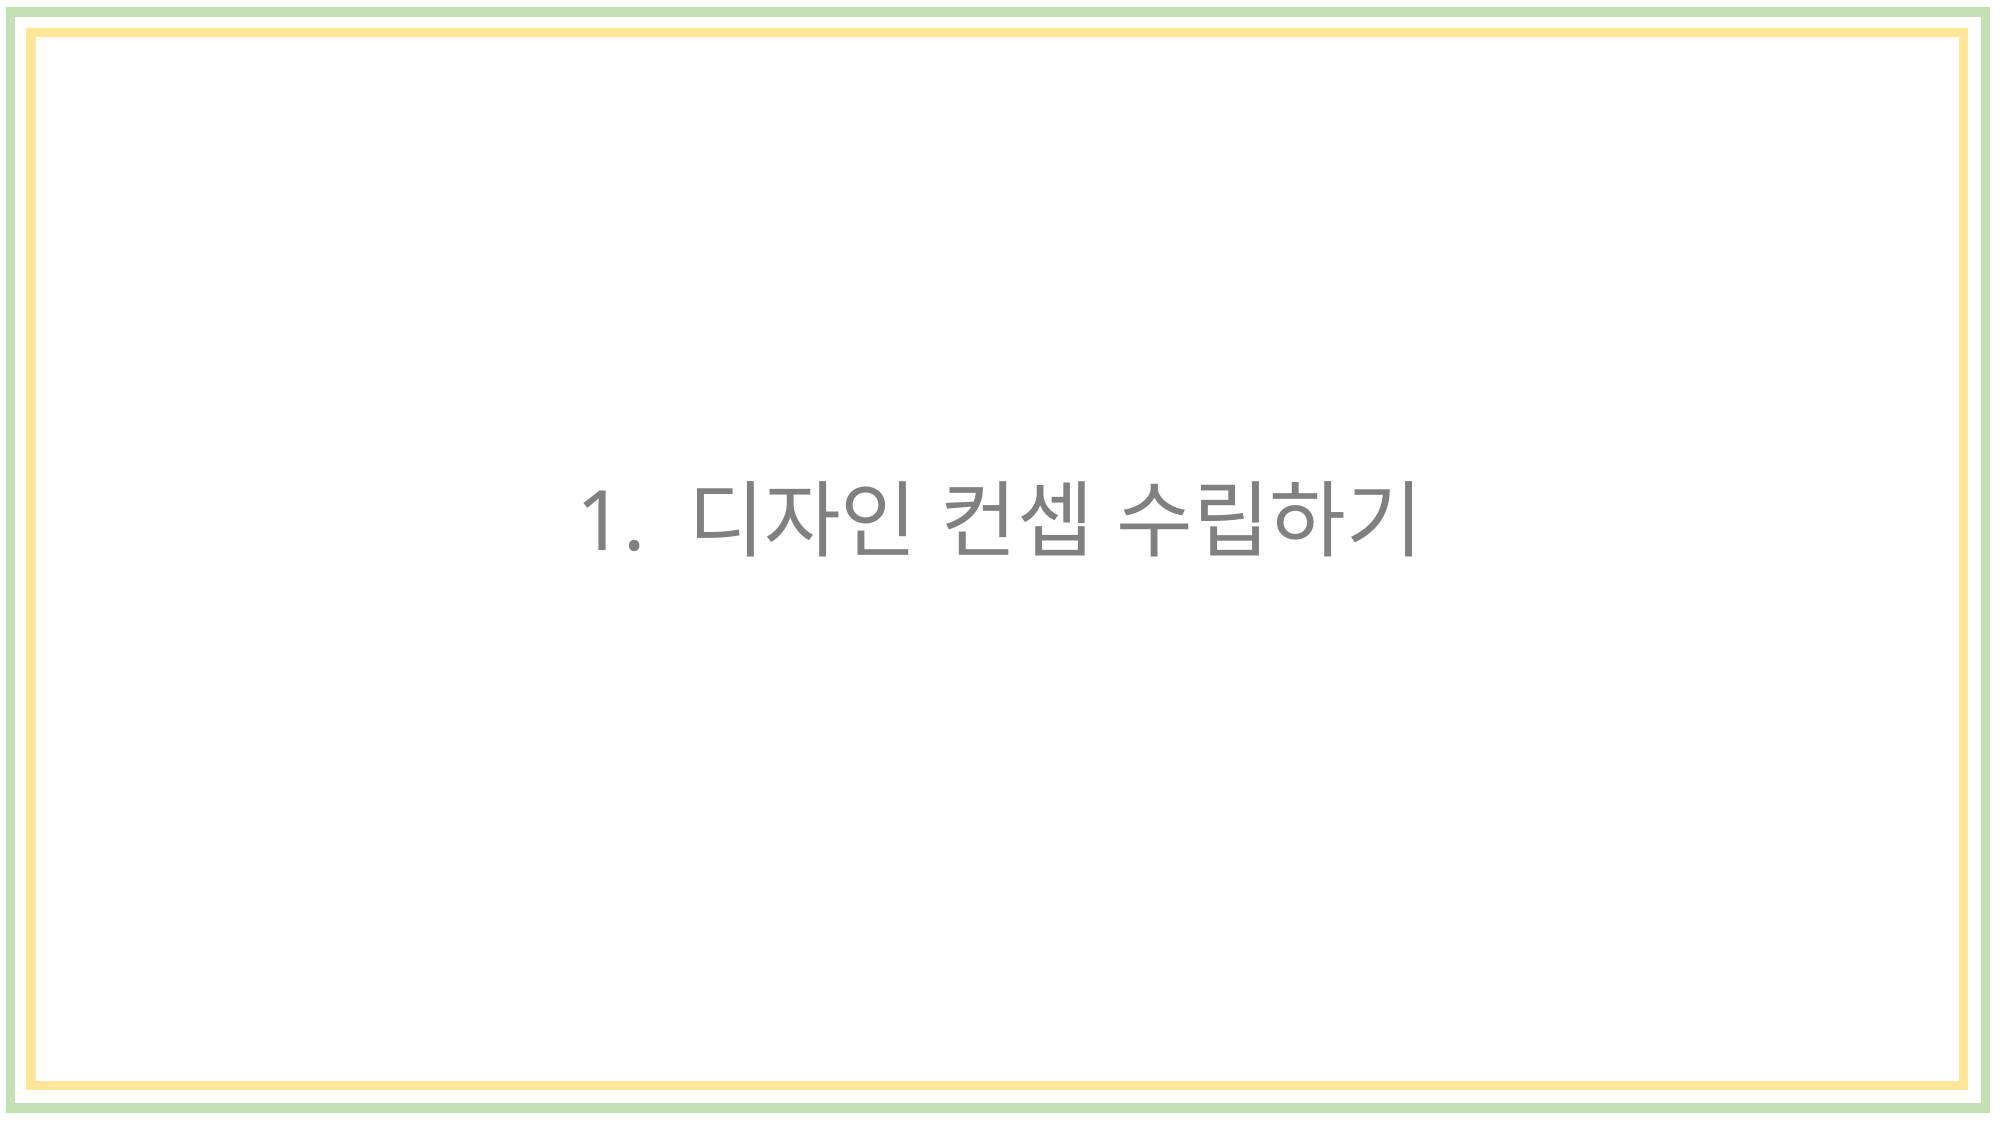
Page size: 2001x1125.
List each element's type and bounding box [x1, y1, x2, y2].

text_box [30, 32, 1964, 1087]
text_box [9, 11, 1987, 1109]
